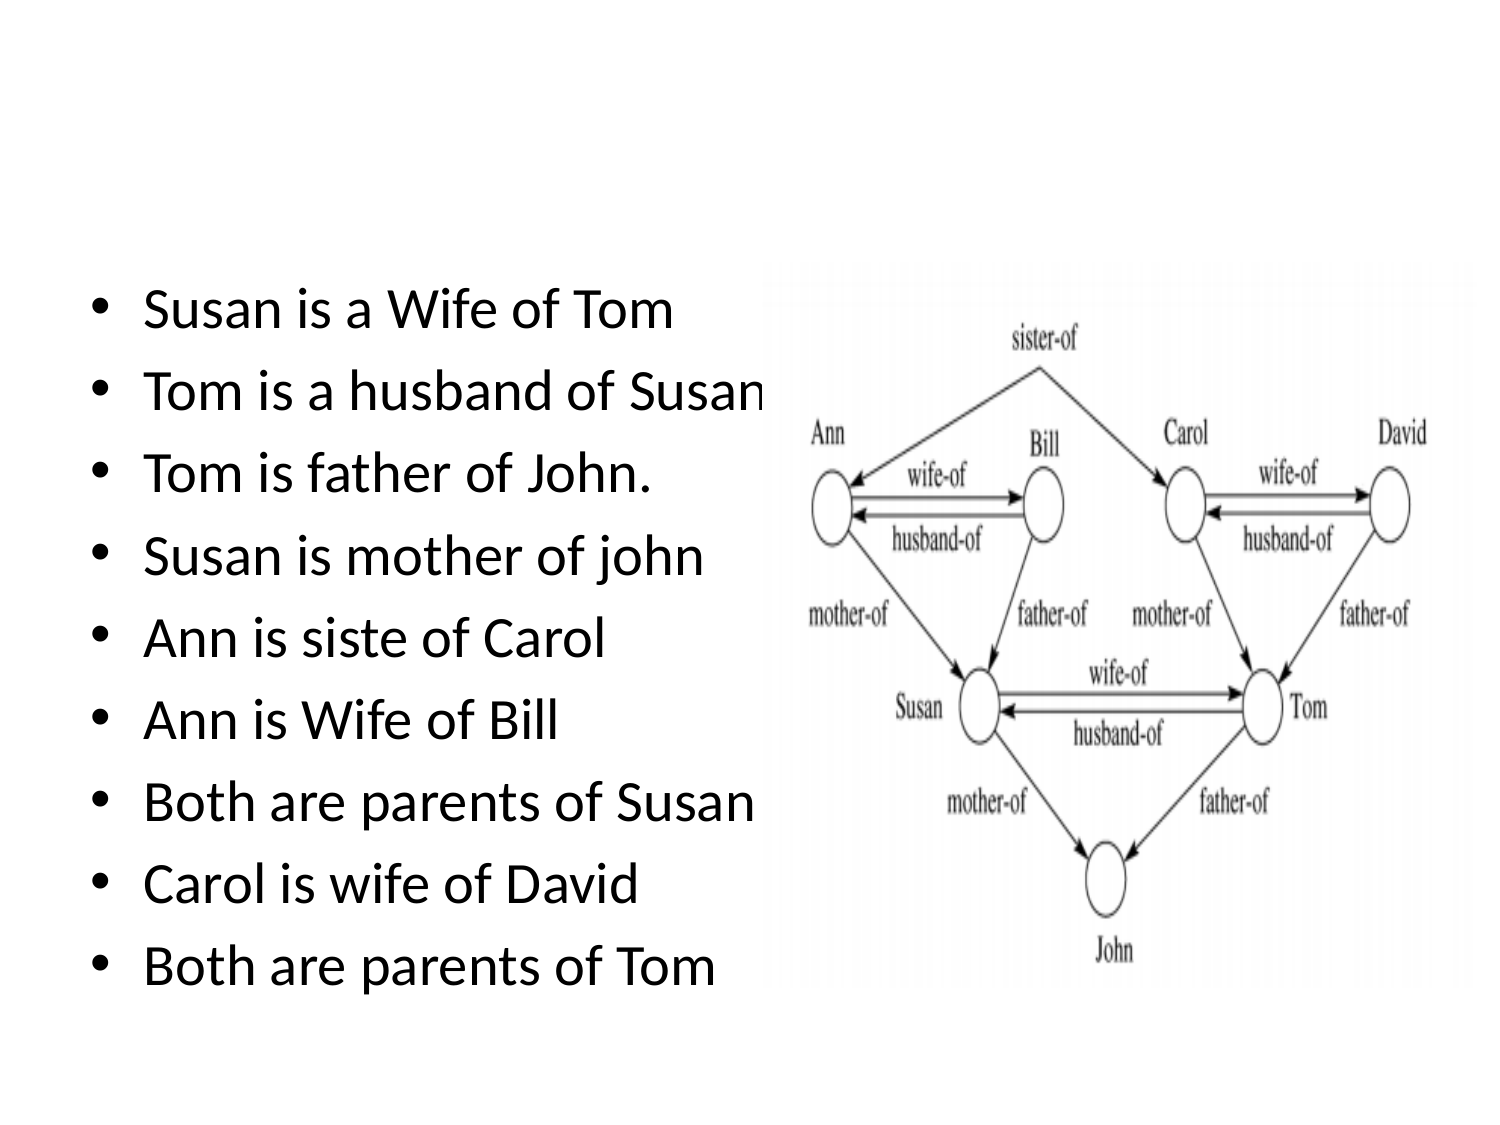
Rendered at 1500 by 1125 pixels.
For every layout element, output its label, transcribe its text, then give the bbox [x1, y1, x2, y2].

list Susan is a Wife of Tom Tom is a husband of Susan Tom is father of John. Susan is mother of john Ann is siste of Carol Ann is Wife of Bill Both are parents of Susan Carol is wife of David Both are parents of Tom [75, 262, 1425, 1005]
picture [762, 262, 1477, 988]
